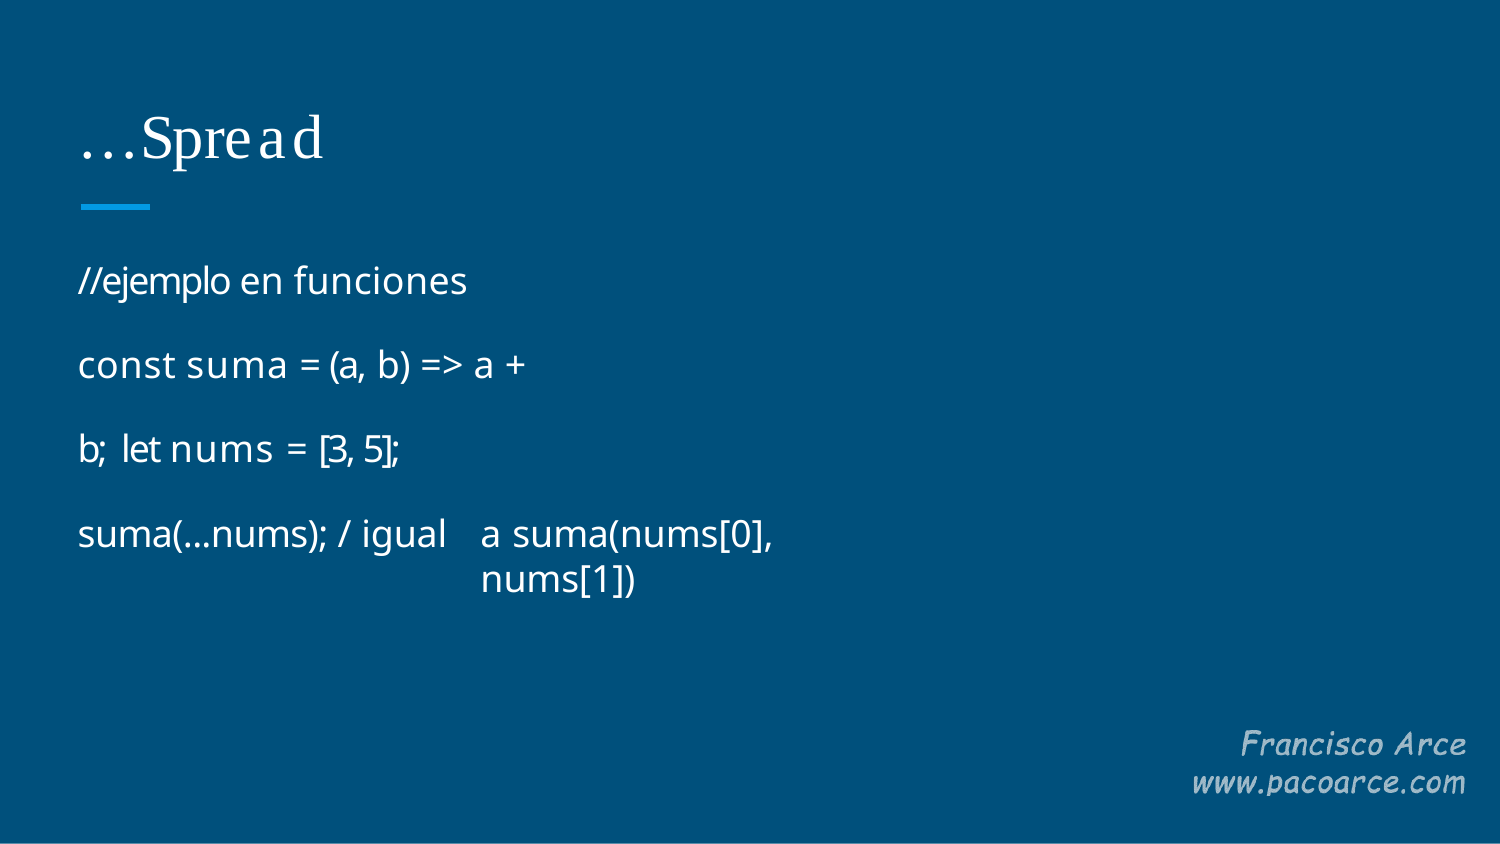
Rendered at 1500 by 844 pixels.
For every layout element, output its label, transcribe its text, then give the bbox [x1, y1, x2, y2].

text_box [1186, 730, 1468, 796]
text_box //ejemplo en funciones const suma = (a, b) => a + b; let nums = [3, 5]; [75, 254, 546, 471]
text_box a suma(nums[0], nums[1]) [478, 507, 916, 601]
title …Spread [75, 94, 328, 237]
text_box suma(...nums); / igual [75, 507, 455, 556]
